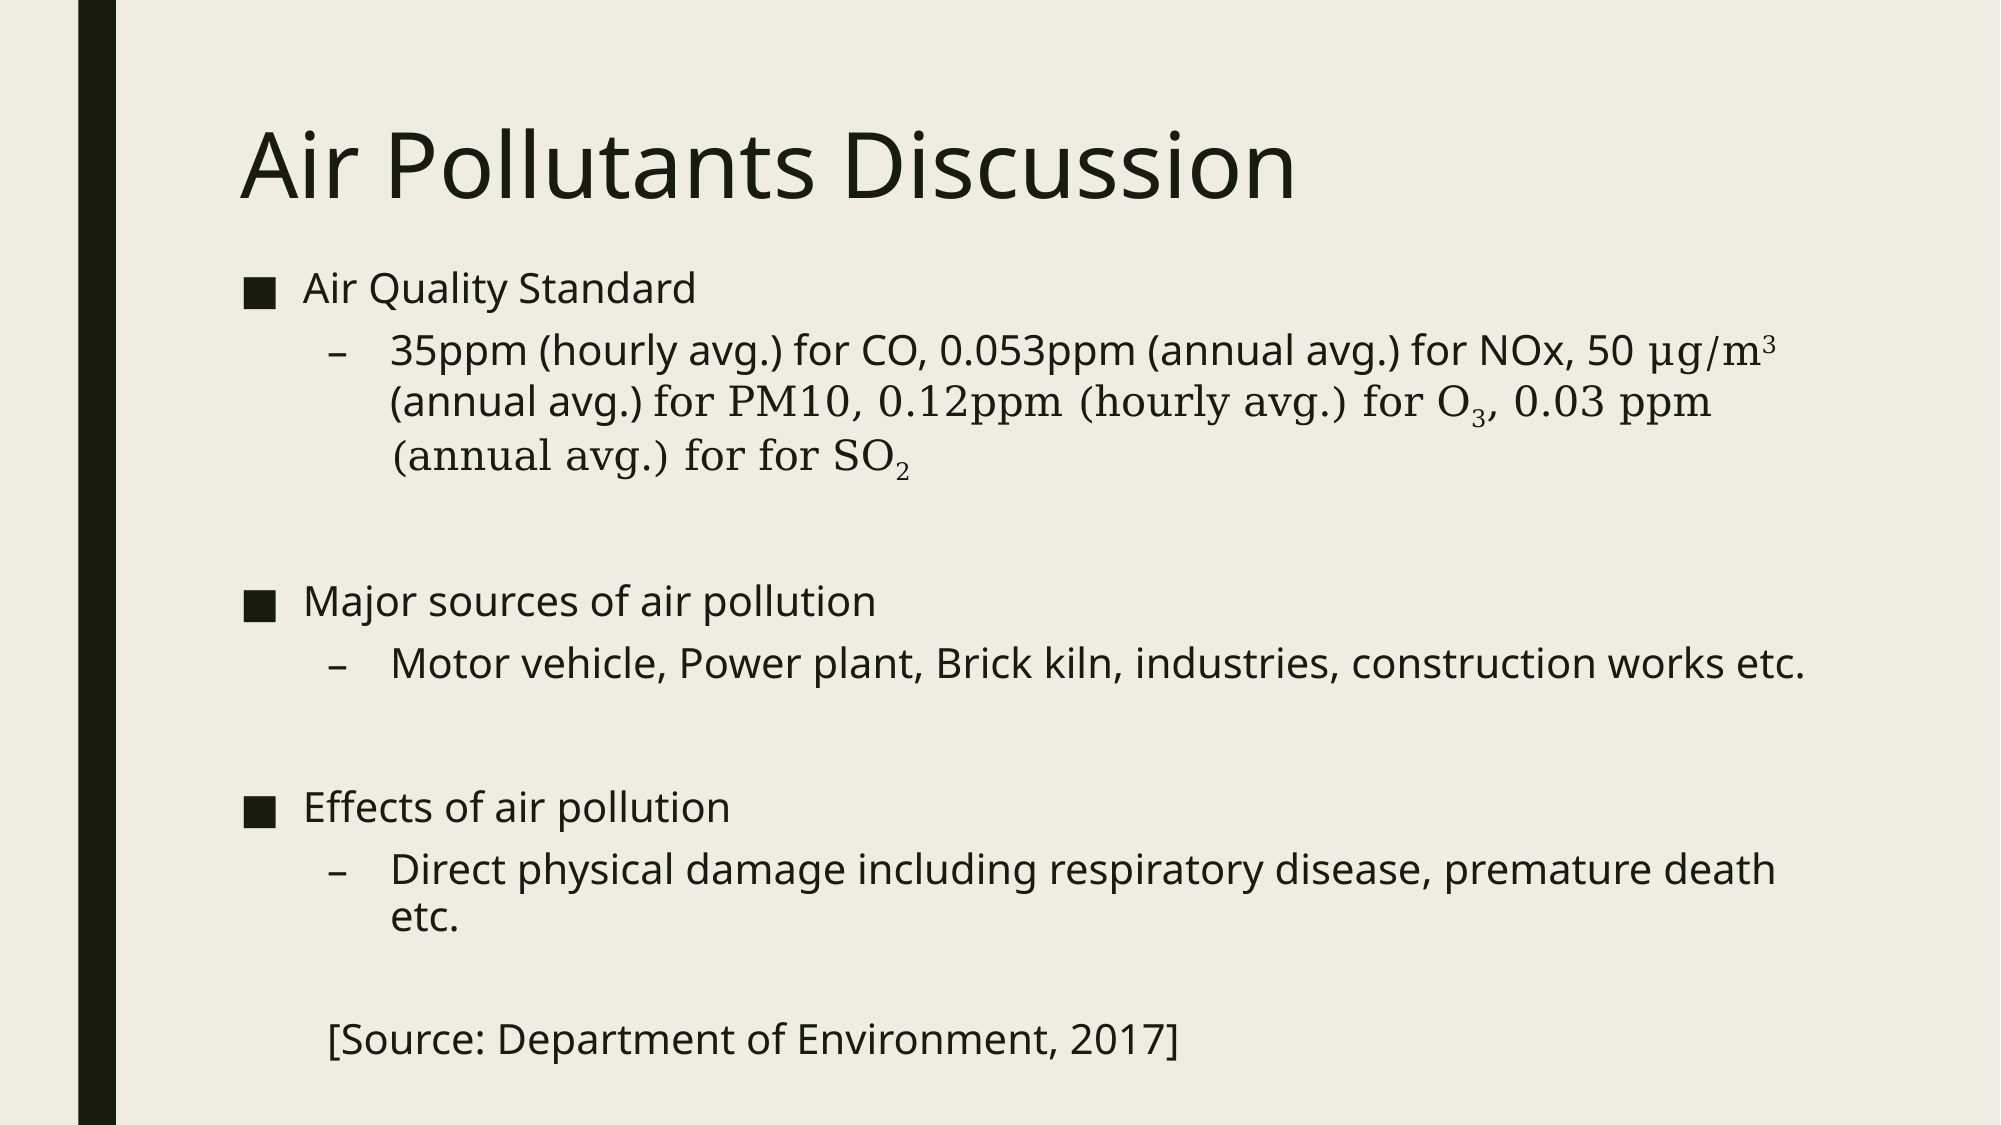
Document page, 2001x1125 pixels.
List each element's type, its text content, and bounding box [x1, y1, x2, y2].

title Air Pollutants Discussion [225, 112, 1800, 258]
list Air Quality Standard 35ppm (hourly avg.) for CO, 0.053ppm (annual avg.) for NOx, 50 μg/m3 (annual avg.) for PM10, 0.12ppm (hourly avg.) for O3, 0.03 ppm (annual avg.) for for SO2 Major sources of air pollution Motor vehicle, Power plant, Brick kiln, industries, construction works etc. Effects of air pollution Direct physical damage including respiratory disease, premature death etc. [Source: Department of Environment, 2017] [225, 258, 1847, 1077]
